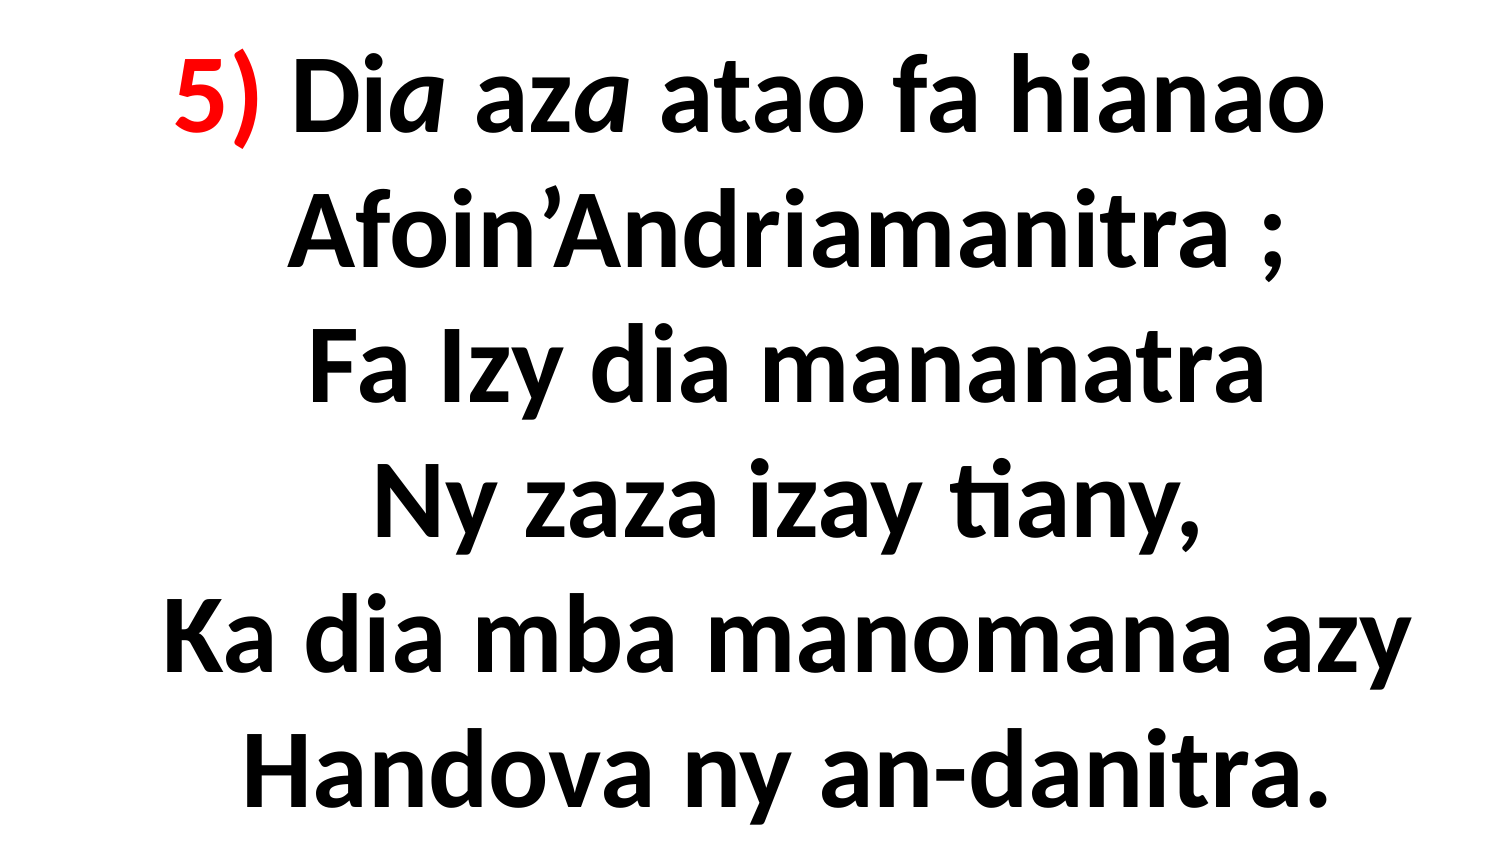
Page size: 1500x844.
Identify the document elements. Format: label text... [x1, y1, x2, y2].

title 5) Dia aza atao fa hianao Afoin’Andriamanitra ; Fa Izy dia mananatra Ny zaza izay tiany, Ka dia mba manomana azy Handova ny an-danitra. [0, 321, 1500, 529]
